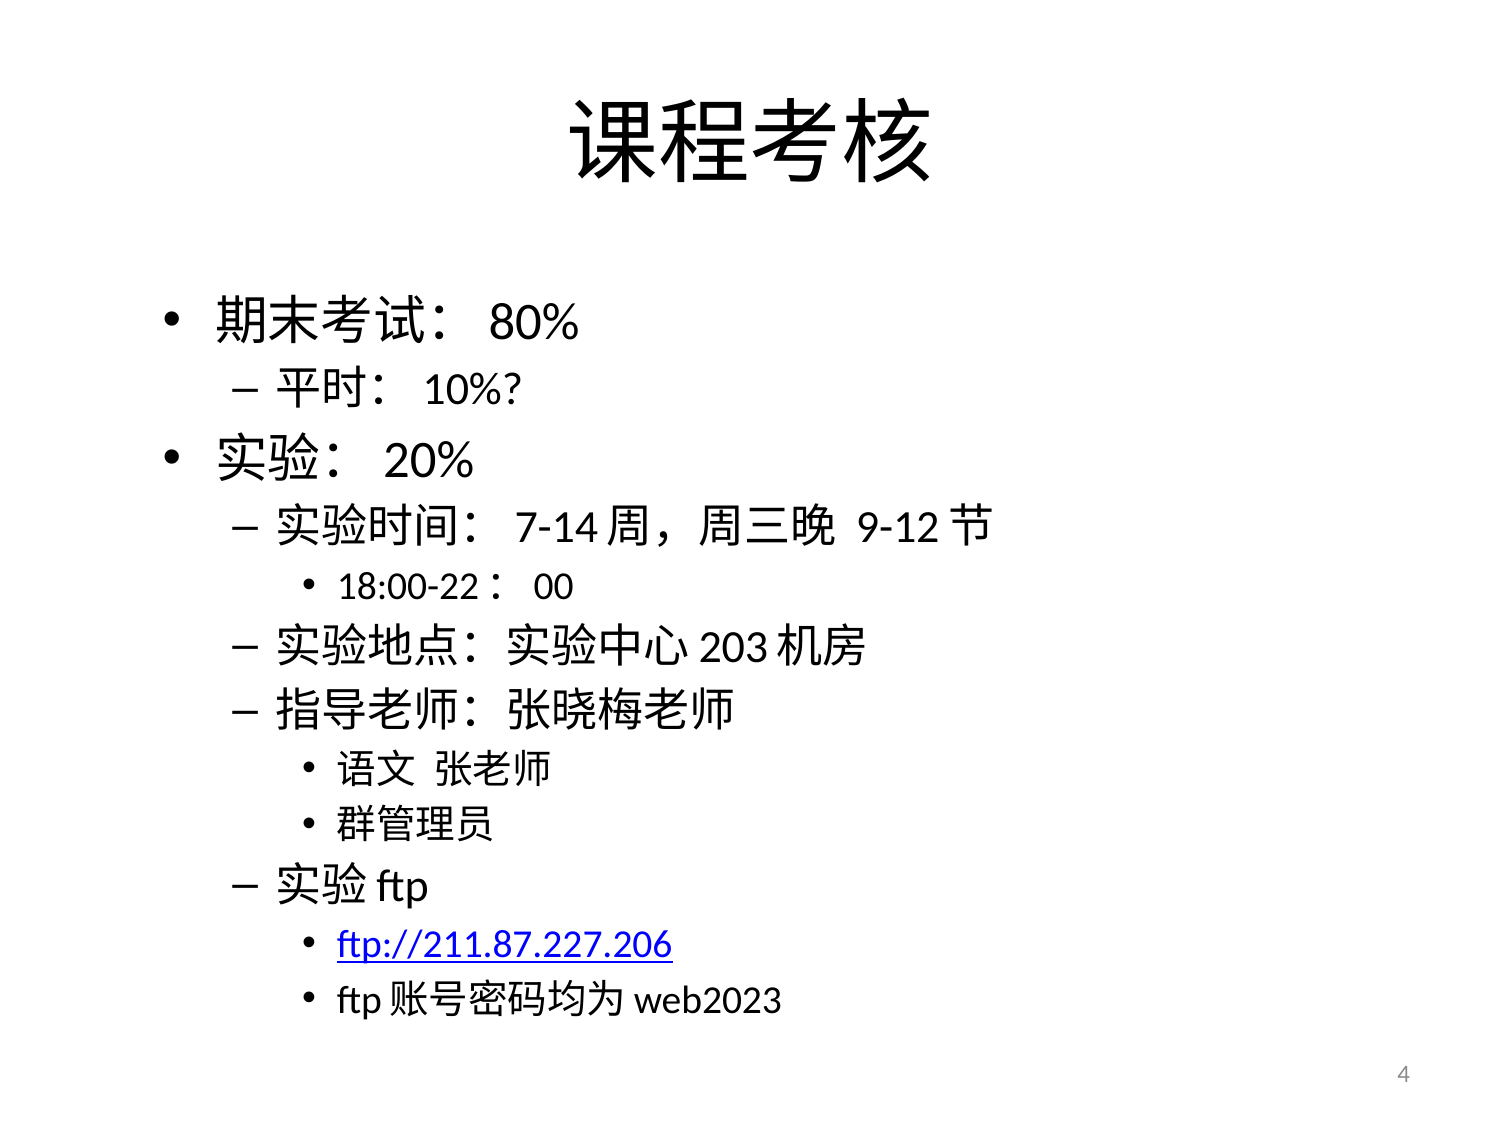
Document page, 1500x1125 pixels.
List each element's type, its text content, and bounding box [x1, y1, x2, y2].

slide_number 4 [1074, 1042, 1425, 1103]
list 期末考试：80% 平时：10%? 实验：20% 实验时间：7-14周，周三晚 9-12节 18:00-22：00 实验地点：实验中心203机房 指导老师：张晓梅老师 语文 张老师 群管理员 实验ftp ftp://211.87.227.206 ftp账号密码均为web2023 [147, 278, 1423, 1029]
title 课程考核 [75, 45, 1425, 233]
